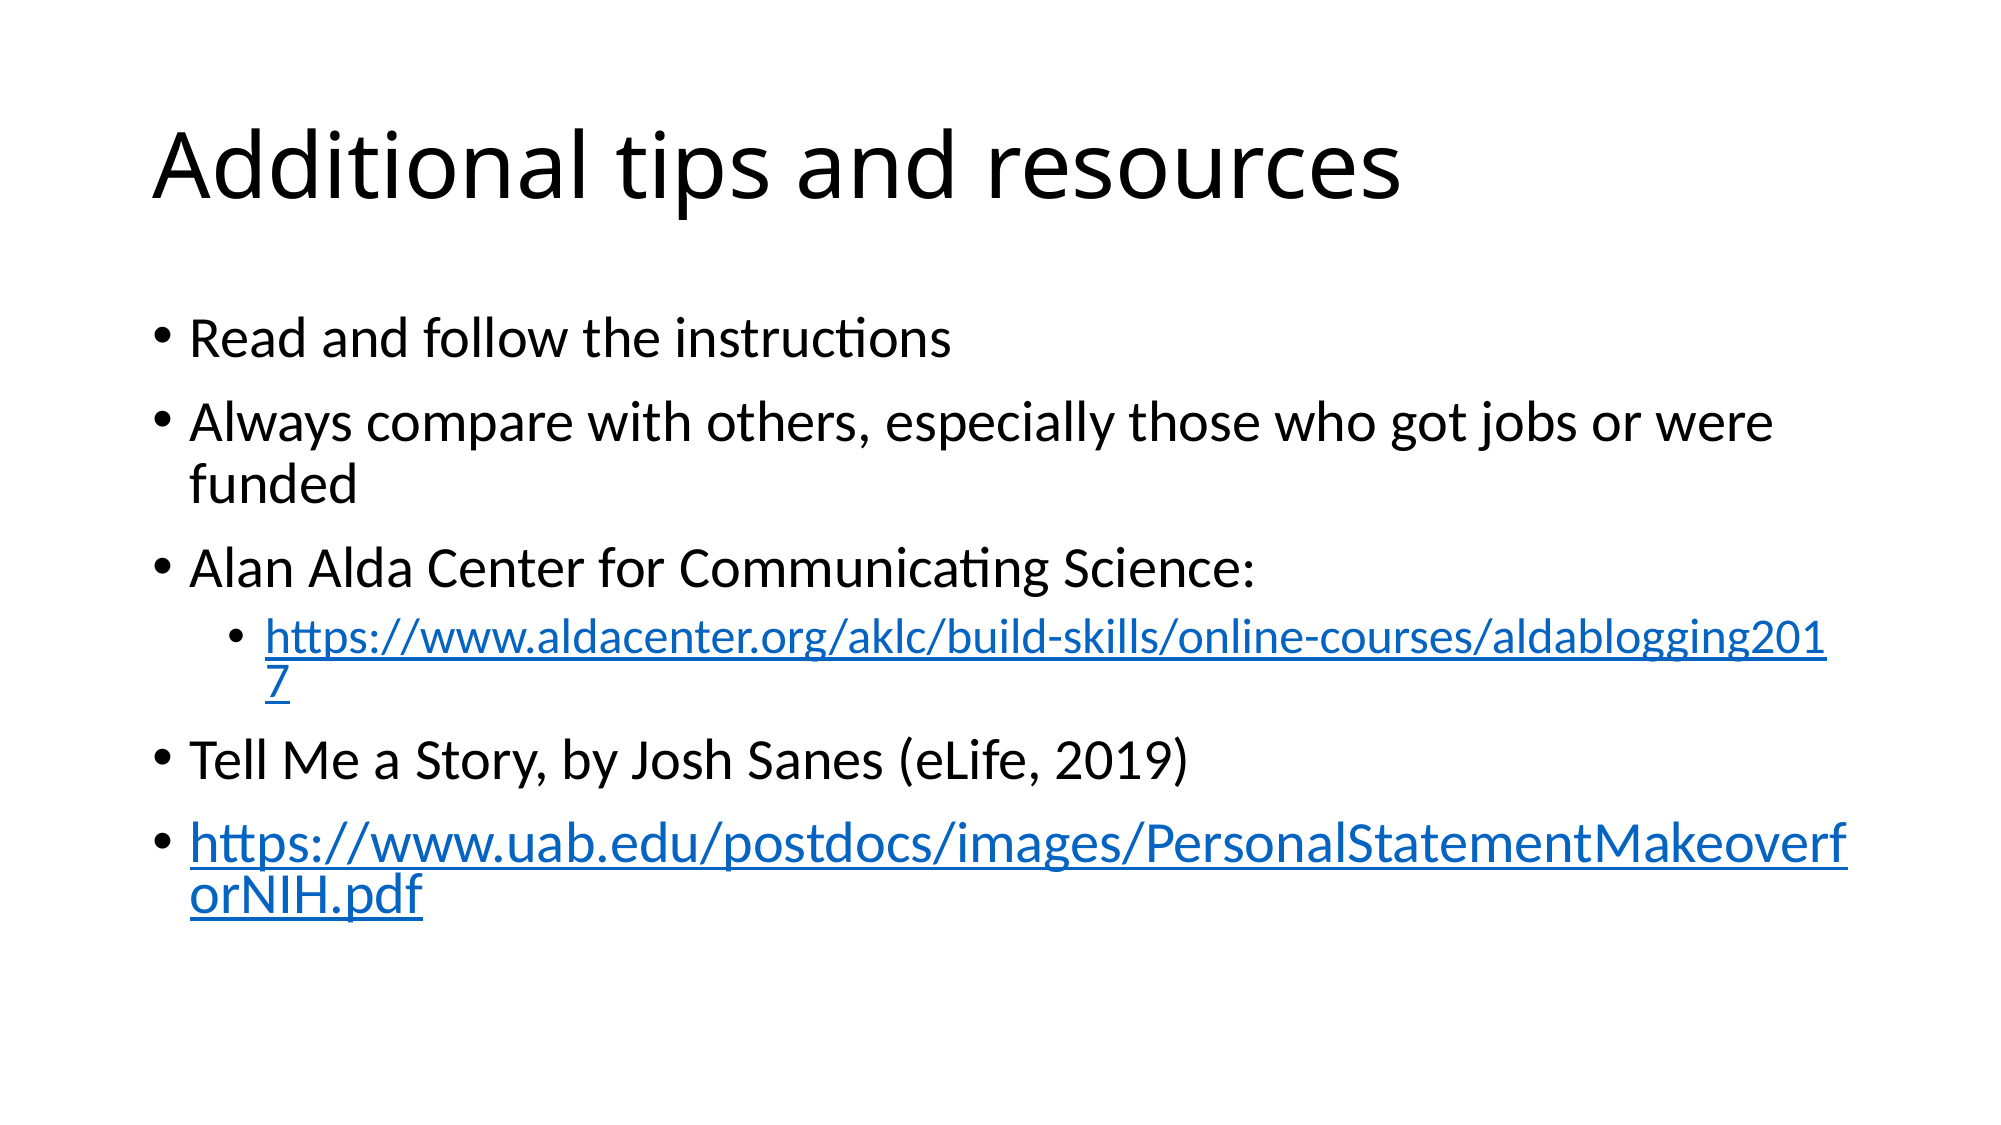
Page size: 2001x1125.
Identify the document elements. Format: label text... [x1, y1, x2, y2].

list Read and follow the instructions Always compare with others, especially those who got jobs or were funded Alan Alda Center for Communicating Science: https://www.aldacenter.org/aklc/build-skills/online-courses/aldablogging2017 Tell Me a Story, by Josh Sanes (eLife, 2019) https://www.uab.edu/postdocs/images/PersonalStatementMakeoverforNIH.pdf [137, 299, 1863, 1014]
title Additional tips and resources [137, 59, 1863, 278]
